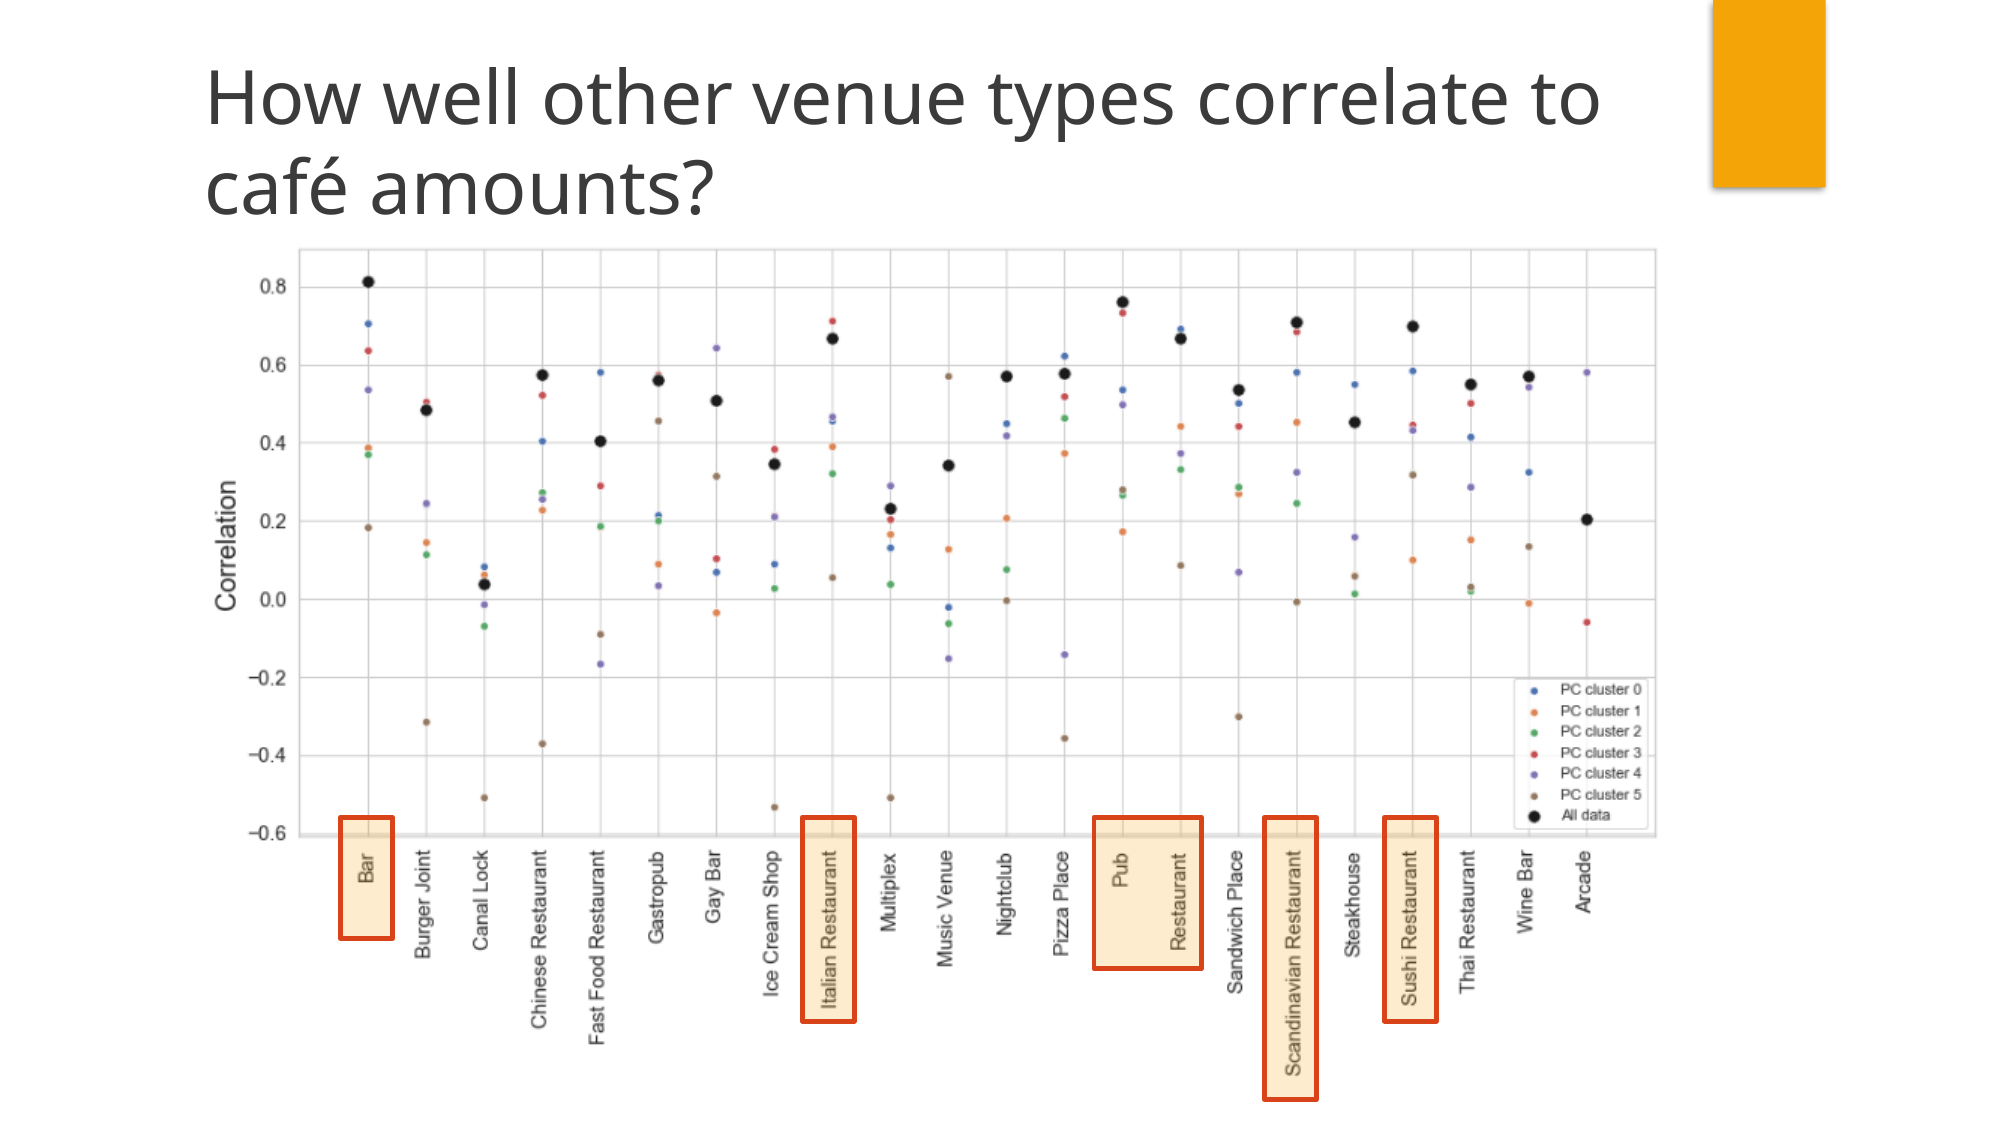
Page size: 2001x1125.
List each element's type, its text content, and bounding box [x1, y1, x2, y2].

text_box How well other venue types correlate to café amounts? [189, 42, 1627, 162]
picture [206, 233, 1677, 1100]
